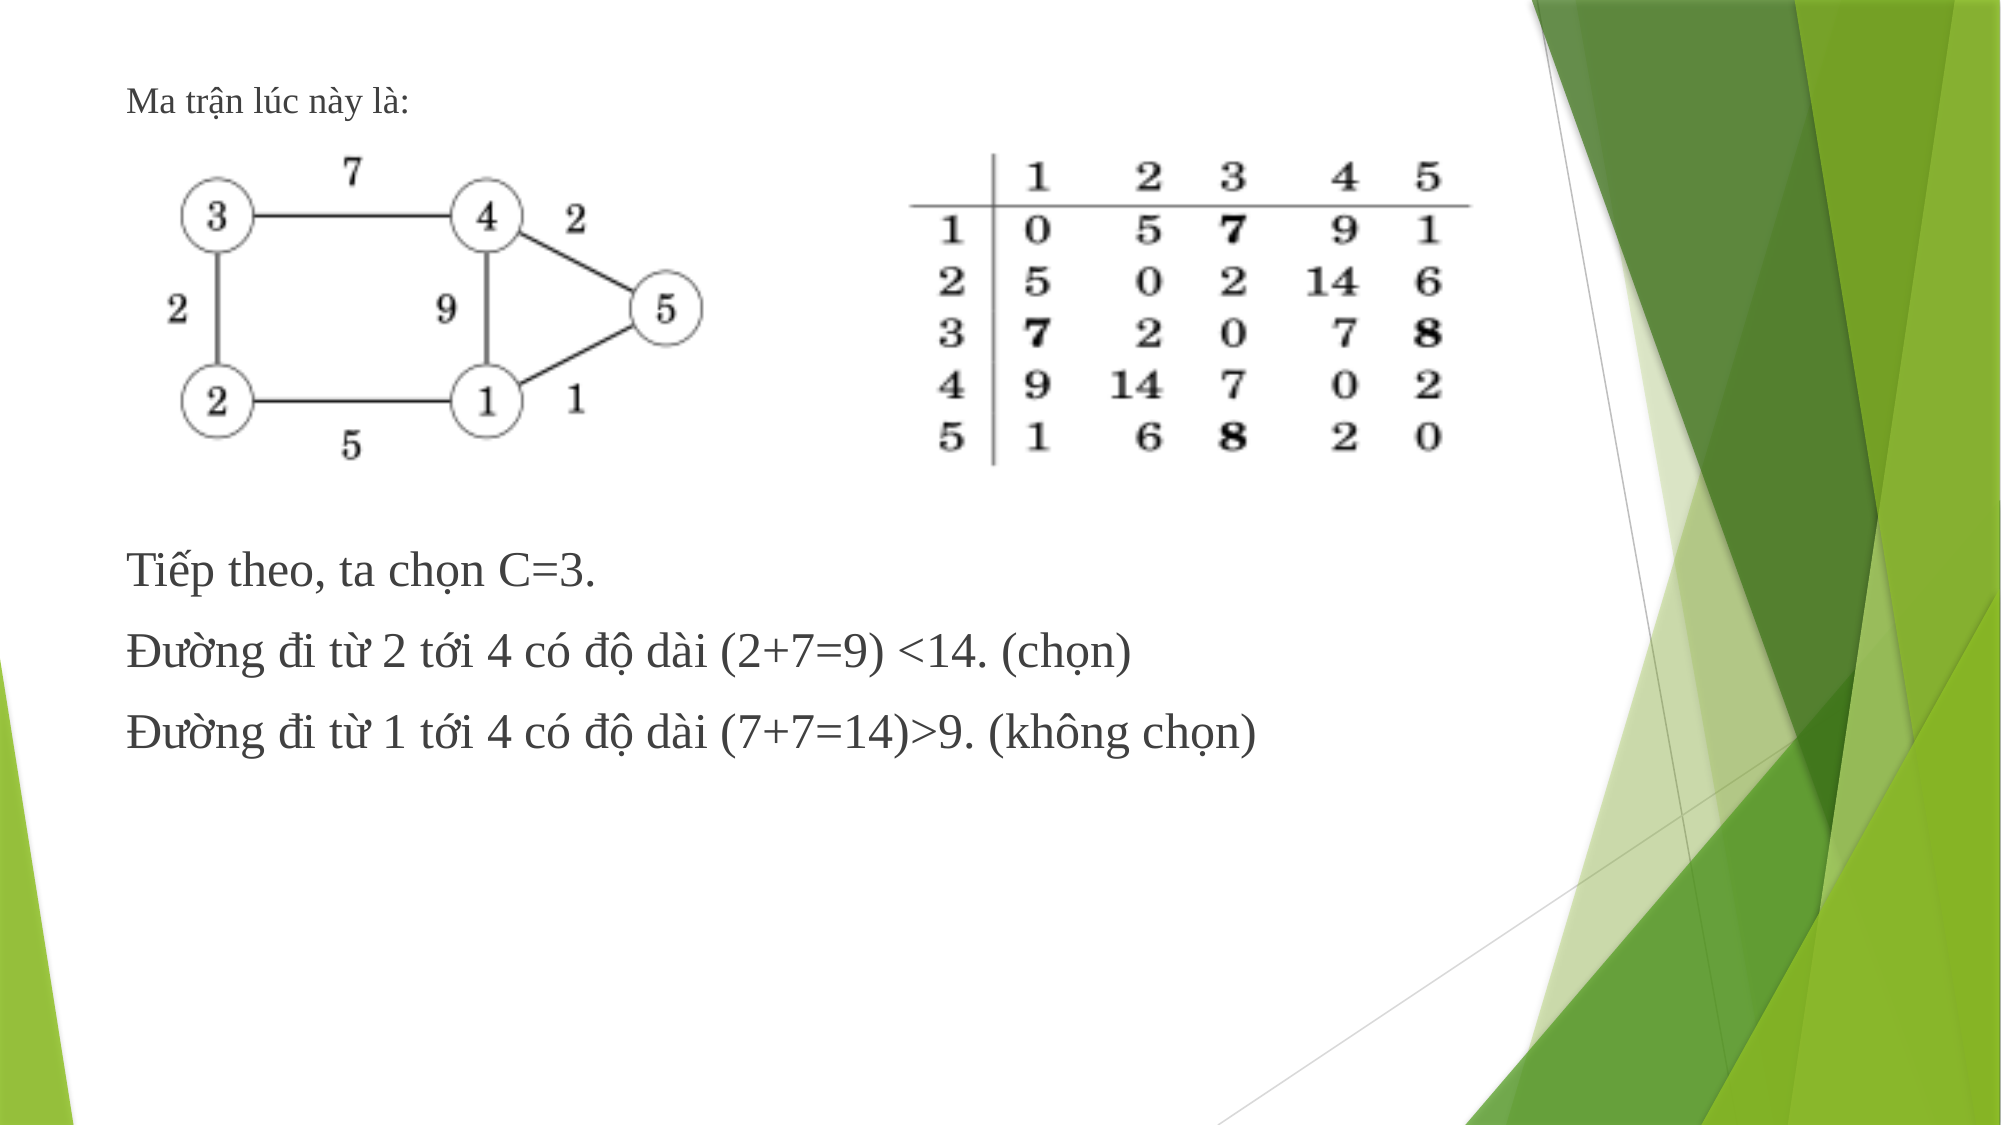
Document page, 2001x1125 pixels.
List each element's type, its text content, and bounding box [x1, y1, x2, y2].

picture [141, 141, 717, 489]
list Ma trận lúc này là: Tiếp theo, ta chọn C=3. Đường đi từ 2 tới 4 có độ dài (2+7=9) <14. (chọn) Đường đi từ 1 tới 4 có độ dài (7+7=14)>9. (không chọn) [111, 68, 1522, 992]
picture [882, 133, 1522, 497]
